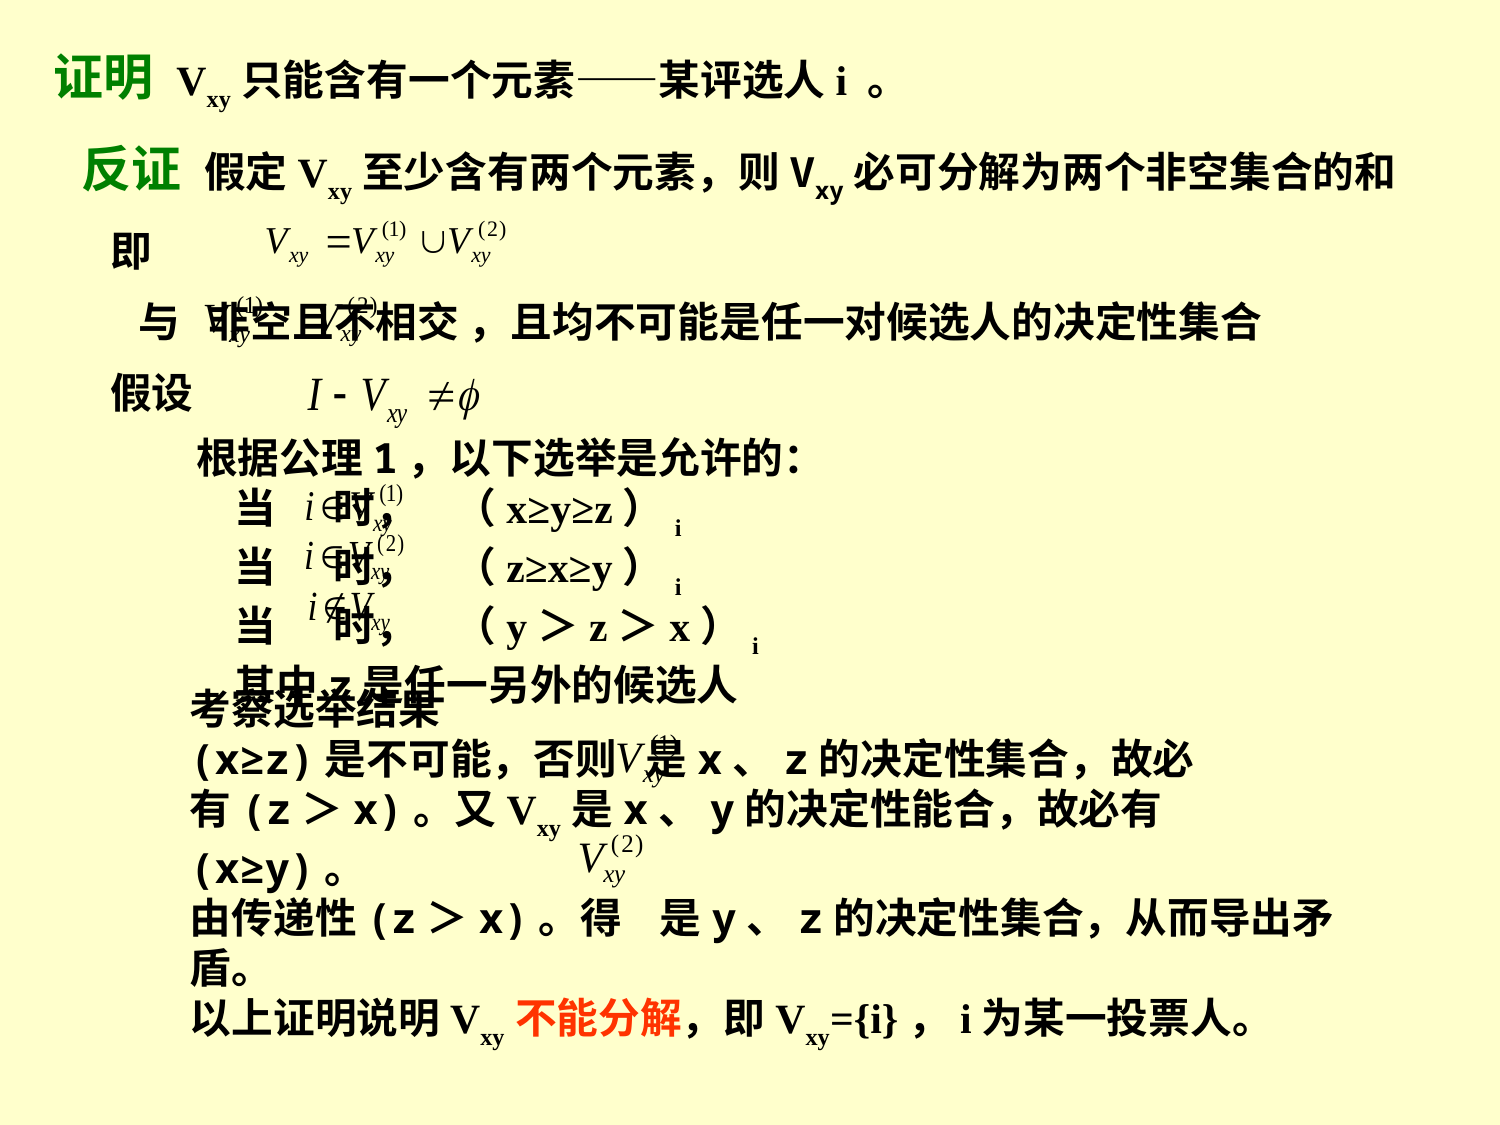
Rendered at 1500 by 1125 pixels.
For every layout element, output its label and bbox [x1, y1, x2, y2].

text_box [137, 424, 1451, 691]
text_box [0, 37, 1500, 439]
text_box [174, 674, 1351, 941]
